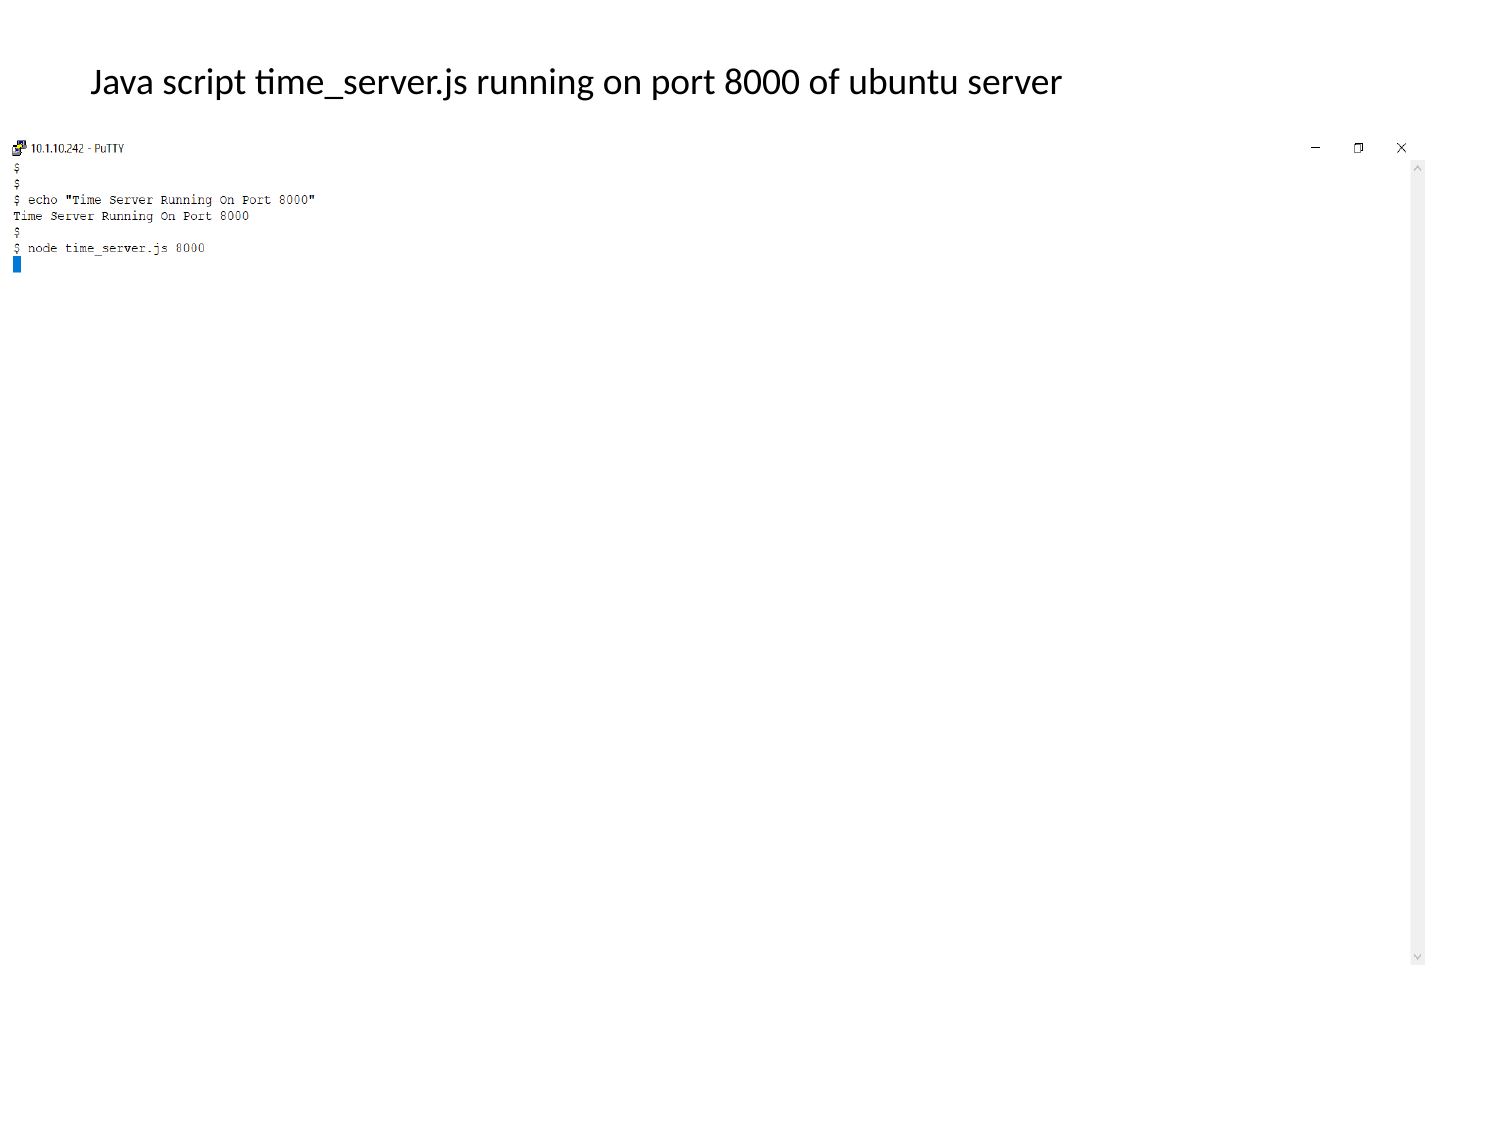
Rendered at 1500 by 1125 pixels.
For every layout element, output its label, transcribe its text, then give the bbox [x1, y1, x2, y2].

picture [10, 135, 1425, 965]
text_box Java script time_server.js running on port 8000 of ubuntu server [75, 49, 1126, 110]
